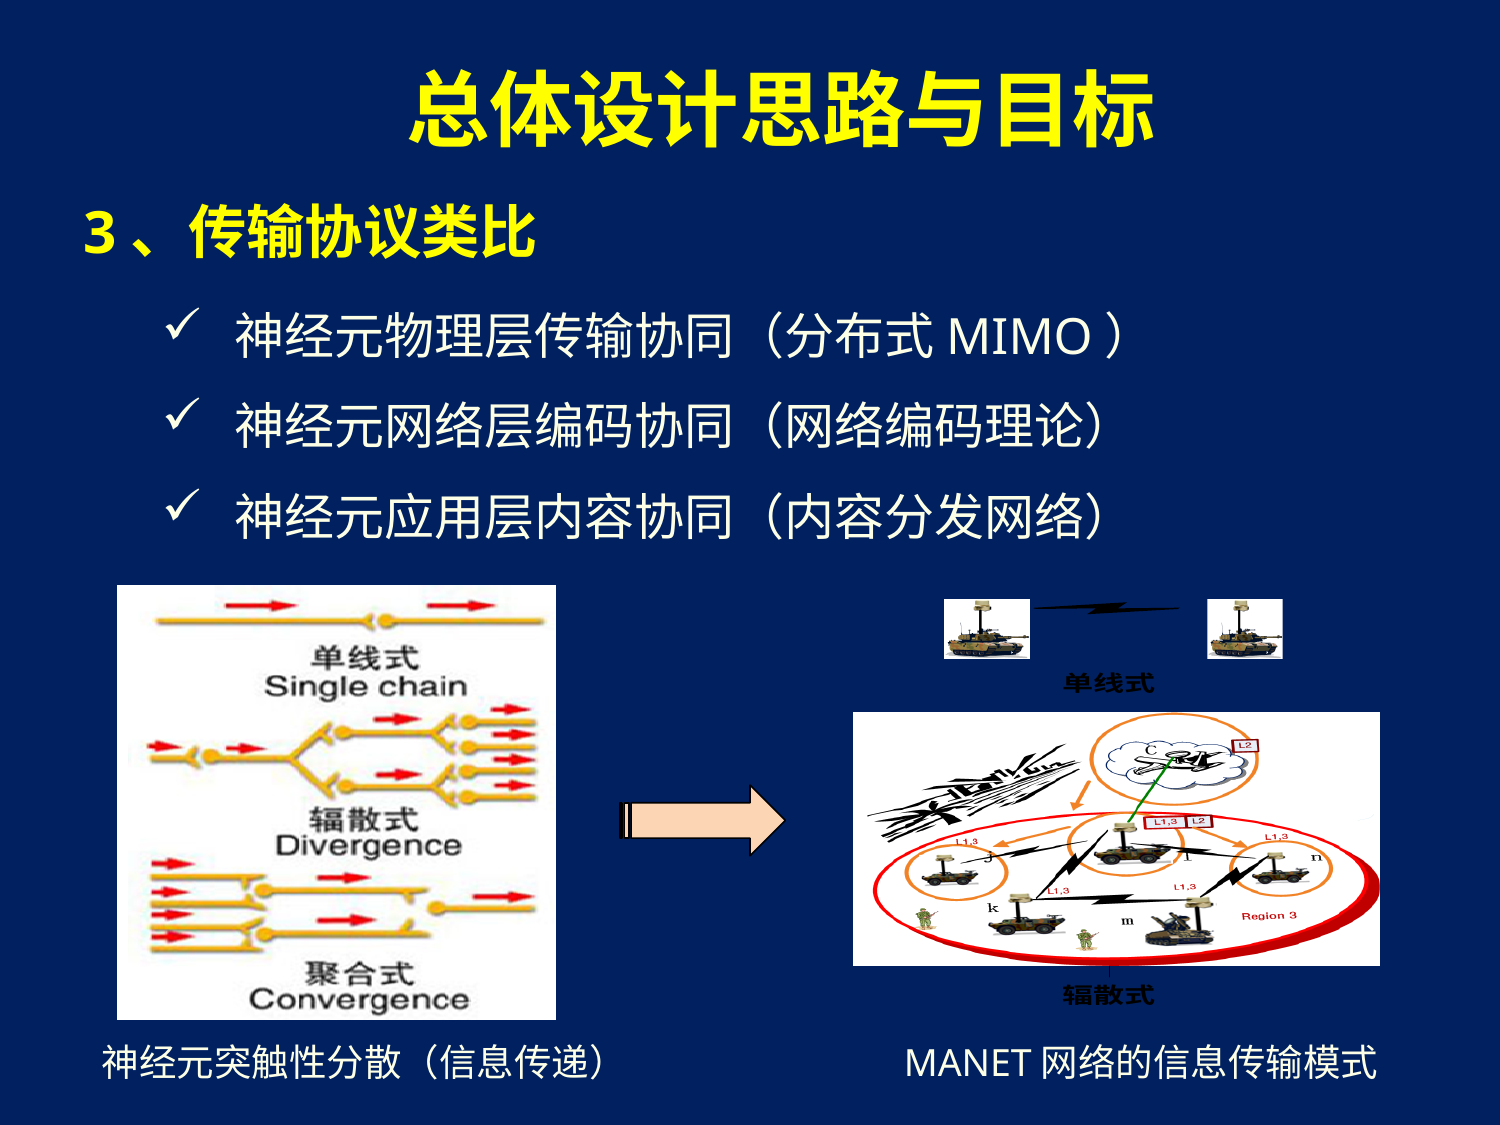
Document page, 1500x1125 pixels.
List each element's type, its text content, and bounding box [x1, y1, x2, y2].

text_box 神经元突触性分散（信息传递） [86, 1031, 642, 1092]
picture [116, 585, 556, 1020]
text_box 3、传输协议类比 [23, 187, 598, 273]
text_box MANET网络的信息传输模式 [879, 1031, 1387, 1092]
picture [849, 585, 1384, 1019]
text_box 总体设计思路与目标 [391, 49, 1171, 165]
text_box [631, 785, 786, 856]
text_box [624, 802, 629, 839]
text_box 神经元物理层传输协同（分布式MIMO） 神经元网络层编码协同（网络编码理论） 神经元应用层内容协同（内容分发网络） [146, 281, 1383, 551]
